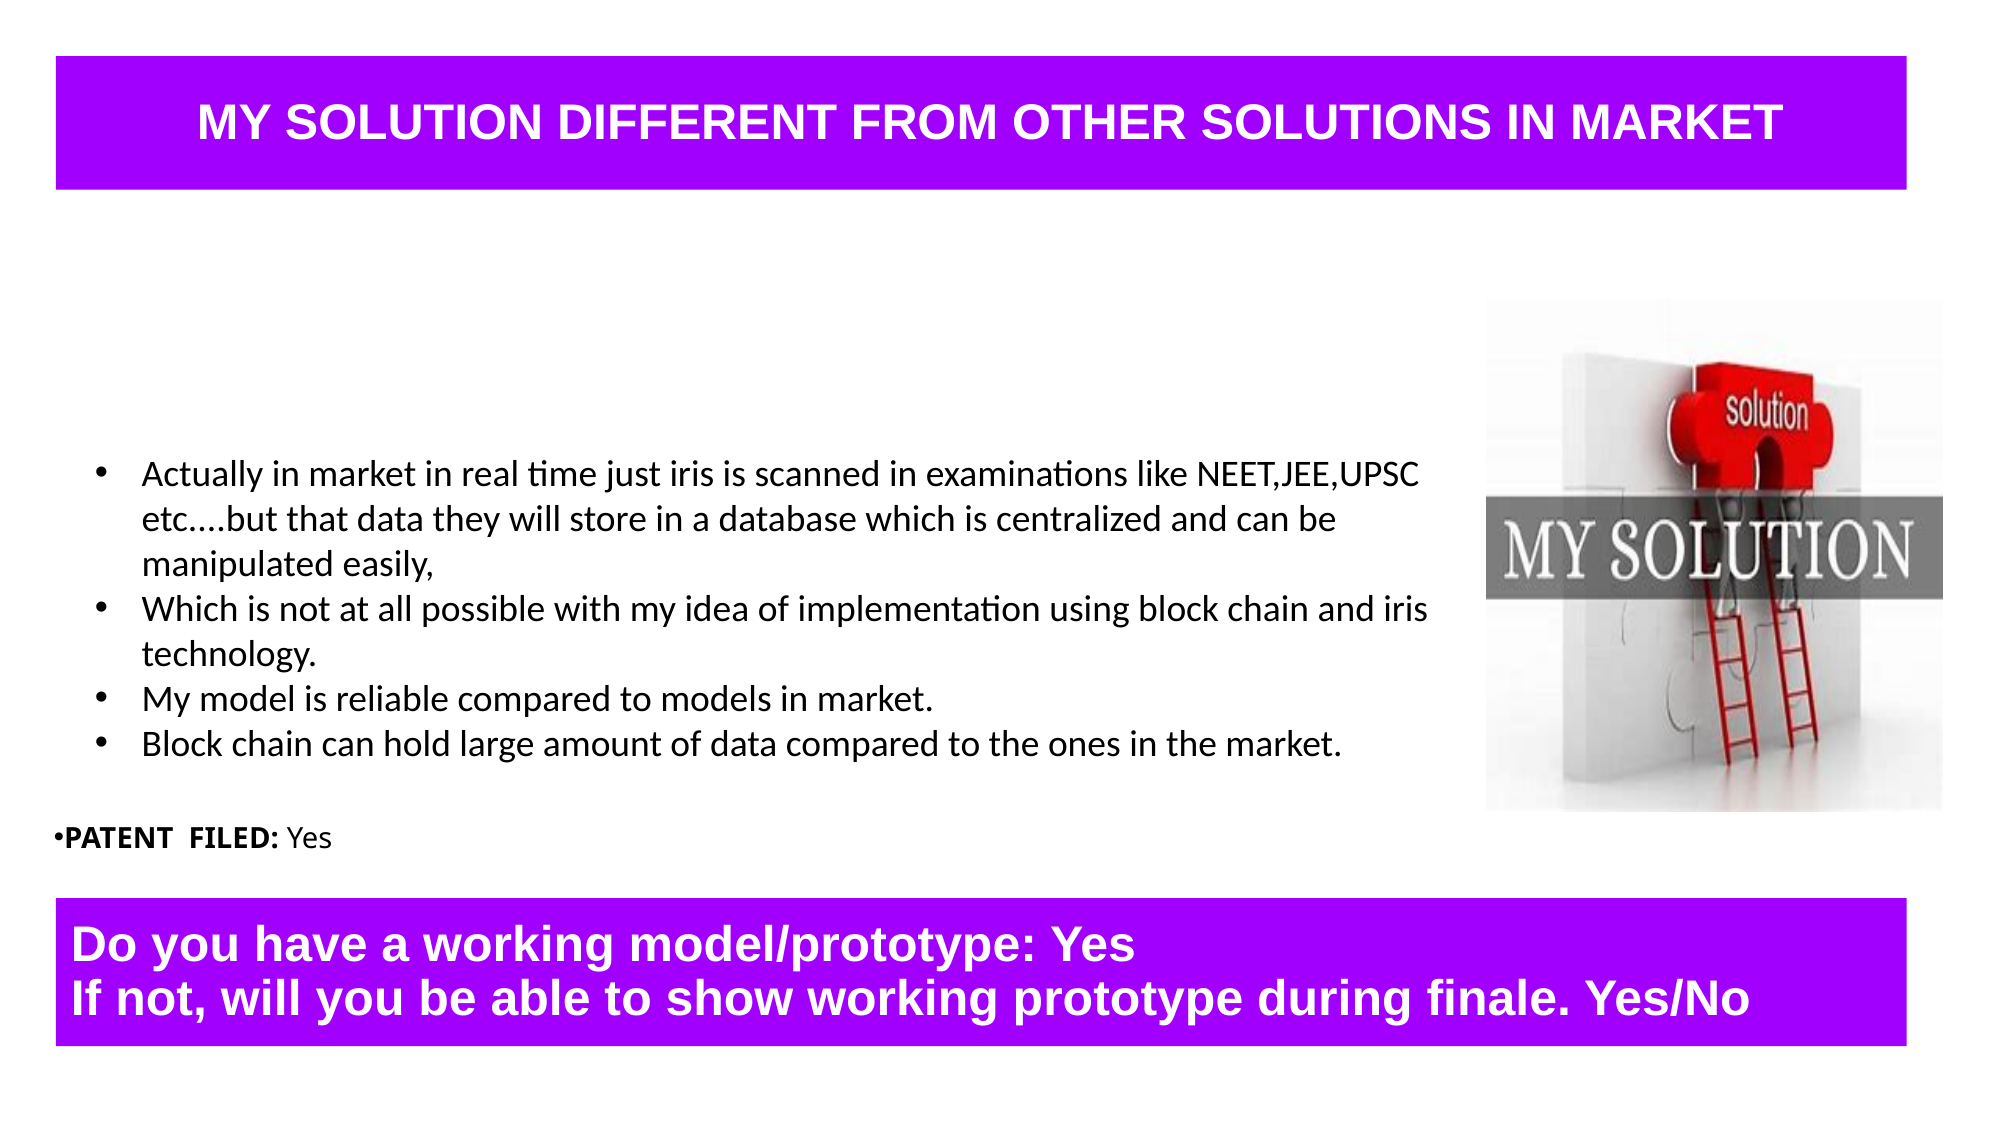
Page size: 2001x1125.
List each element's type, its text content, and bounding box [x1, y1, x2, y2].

title MY SOLUTION DIFFERENT FROM OTHER SOLUTIONS IN MARKET [55, 56, 1907, 190]
text_box PATENT FILED: Yes [39, 811, 1039, 862]
picture [1485, 299, 1943, 812]
text_box Actually in market in real time just iris is scanned in examinations like NEET,JEE,UPSC etc....but that data they will store in a database which is centralized and can be manipulated easily, Which is not at all possible with my idea of implementation using block chain and iris technology. My model is reliable compared to models in market. Block chain can hold large amount of data compared to the ones in the market. [80, 441, 1485, 771]
text_box Do you have a working model/prototype: Yes If not, will you be able to show working prototype during finale. Yes/No [55, 898, 1907, 1047]
